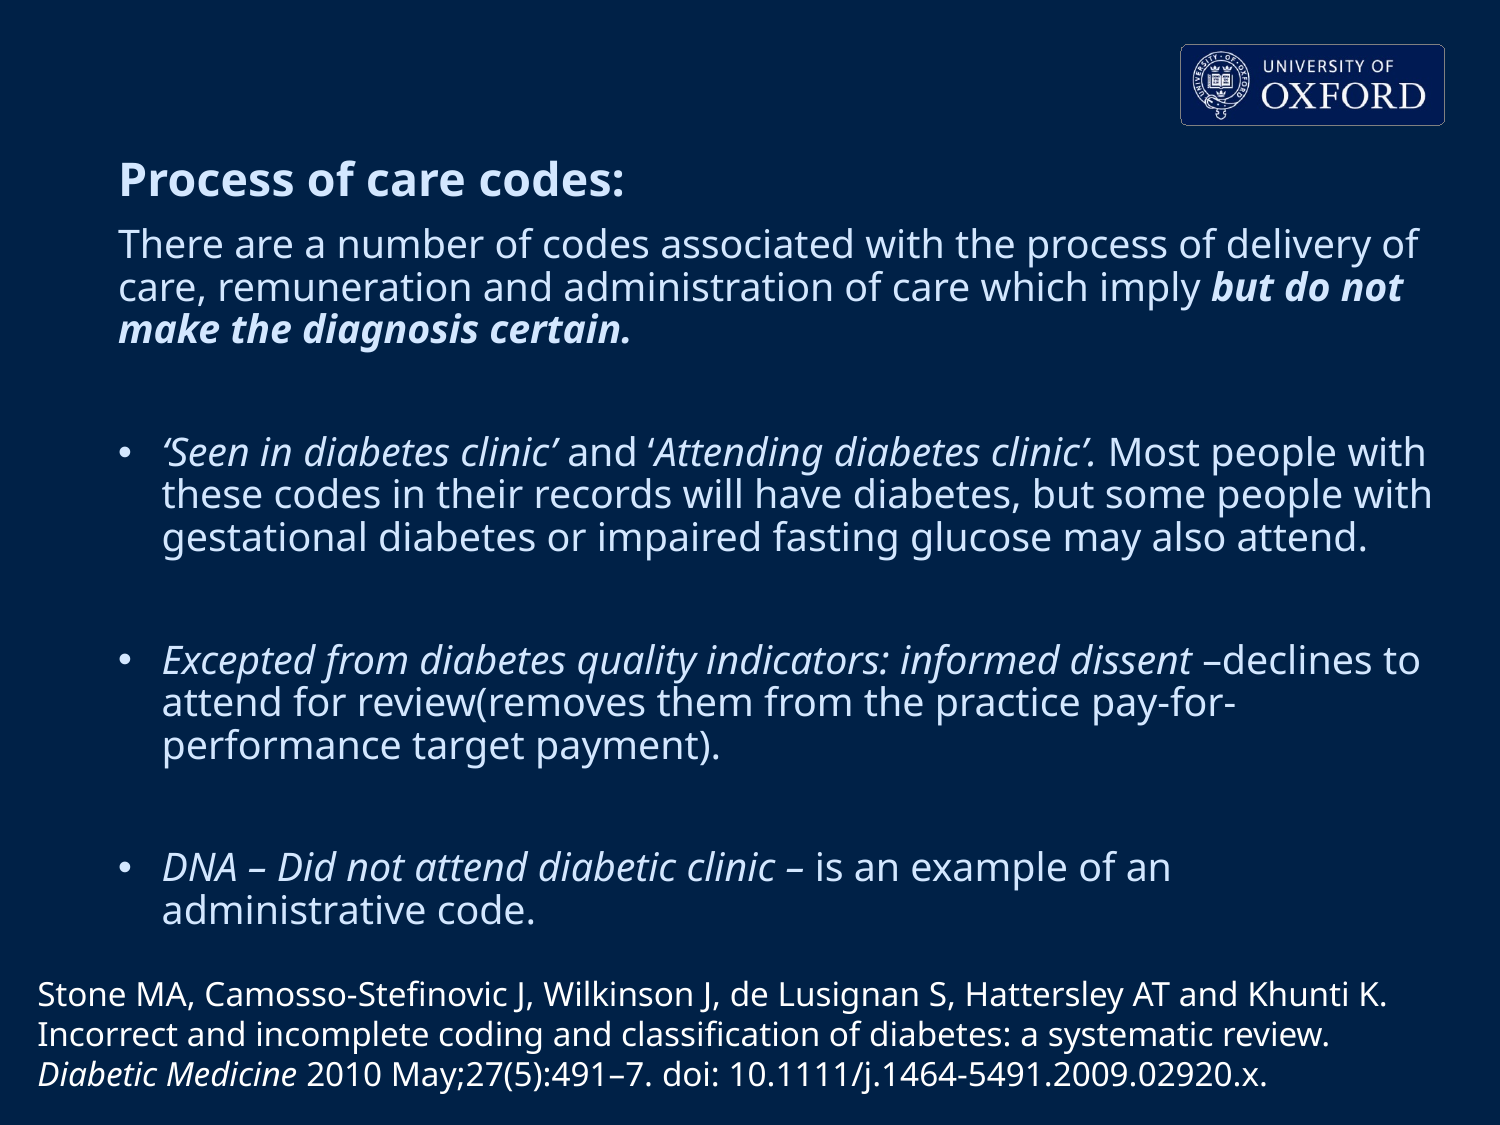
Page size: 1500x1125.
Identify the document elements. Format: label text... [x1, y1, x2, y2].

picture [1180, 44, 1445, 125]
text_box Stone MA, Camosso-Stefinovic J, Wilkinson J, de Lusignan S, Hattersley AT and Khunti K. Incorrect and incomplete coding and classification of diabetes: a systematic review. Diabetic Medicine 2010 May;27(5):491–7. doi: 10.1111/j.1464-5491.2009.02920.x. [22, 966, 1448, 1101]
list Process of care codes: There are a number of codes associated with the process of delivery of care, remuneration and administration of care which imply but do not make the diagnosis certain. ‘Seen in diabetes clinic’ and ‘Attending diabetes clinic’. Most people with these codes in their records will have diabetes, but some people with gestational diabetes or impaired fasting glucose may also attend. Excepted from diabetes quality indicators: informed dissent –declines to attend for review(removes them from the practice pay-for-performance target payment). DNA – Did not attend diabetic clinic – is an example of an administrative code. [103, 148, 1452, 982]
